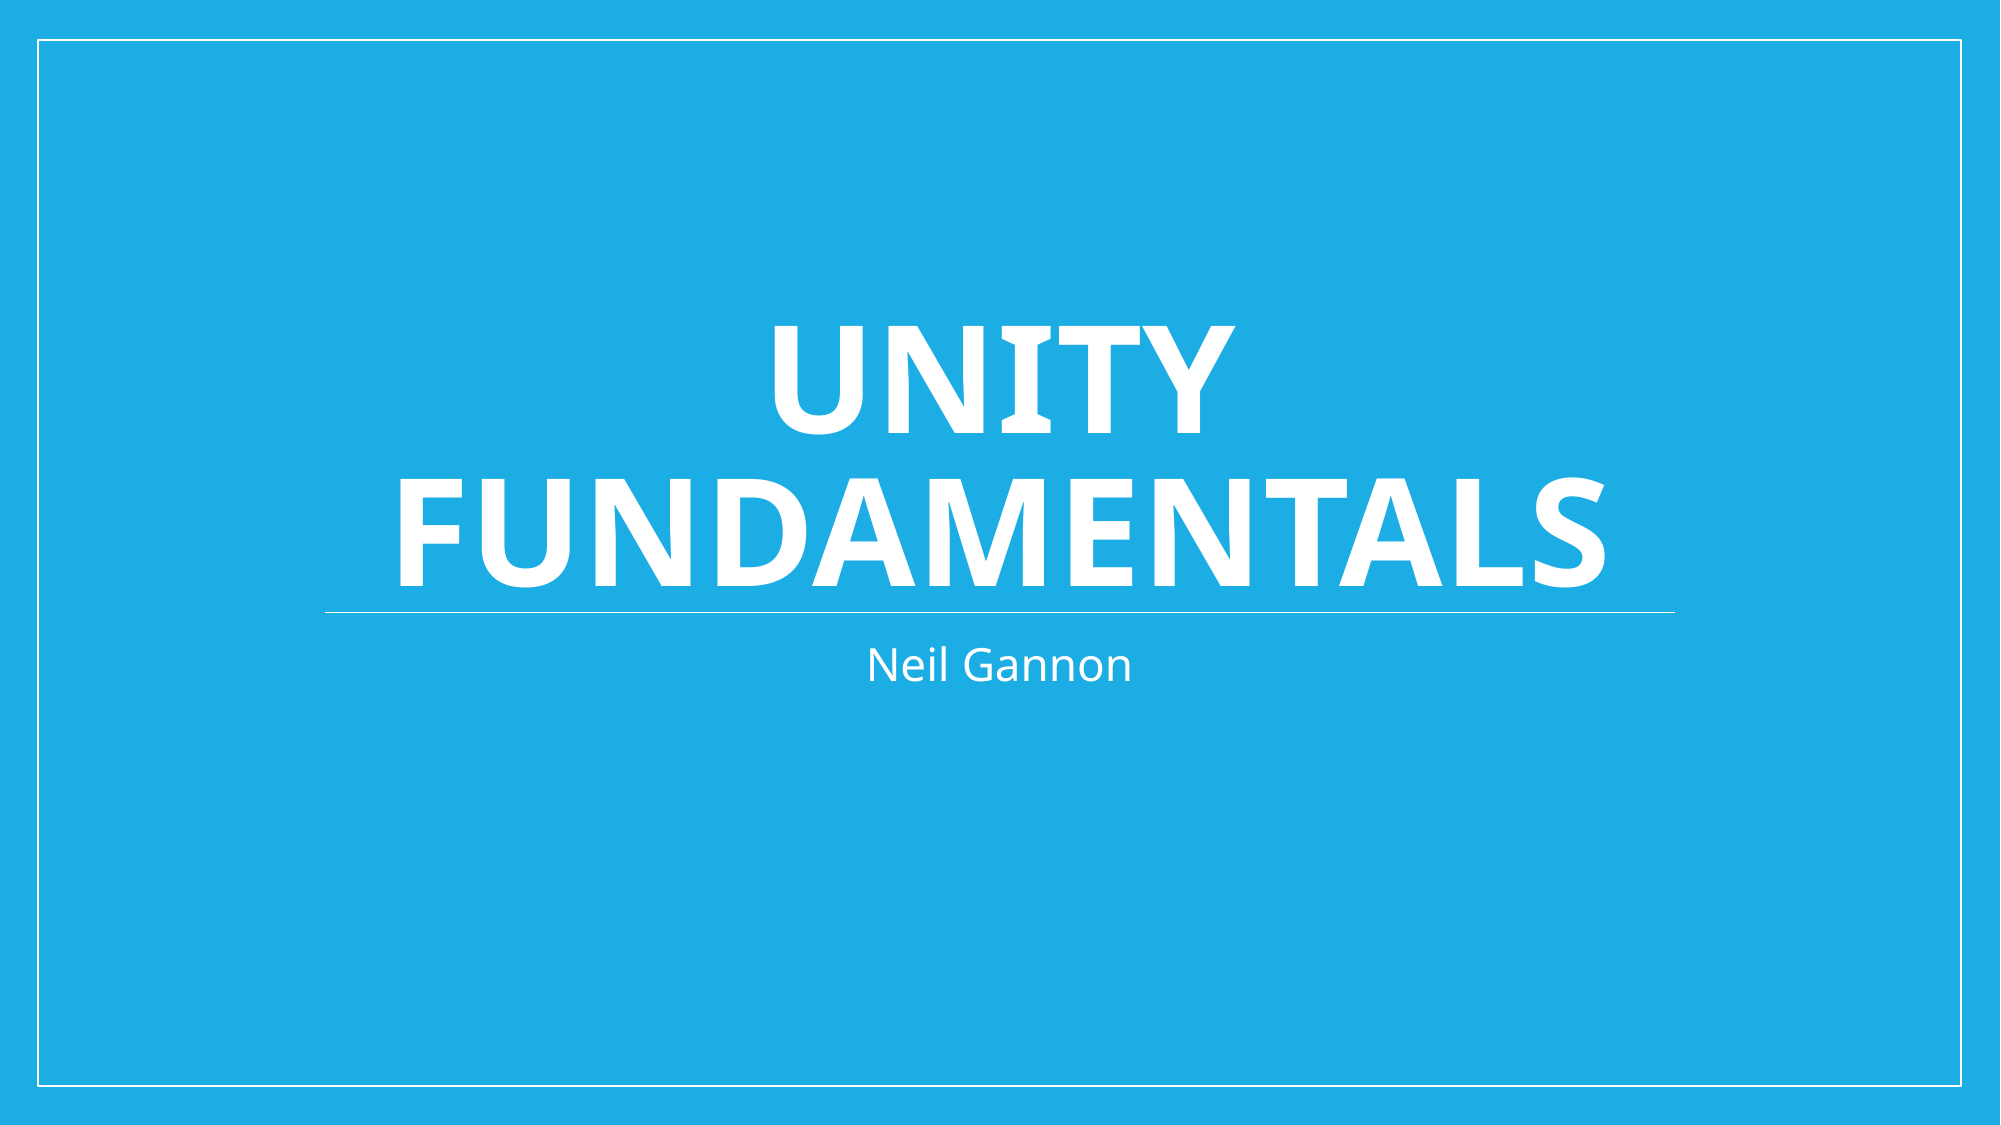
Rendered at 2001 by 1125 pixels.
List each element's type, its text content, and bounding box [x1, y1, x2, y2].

title Unity Fundamentals [182, 144, 1818, 625]
subtitle Neil Gannon [280, 634, 1719, 863]
